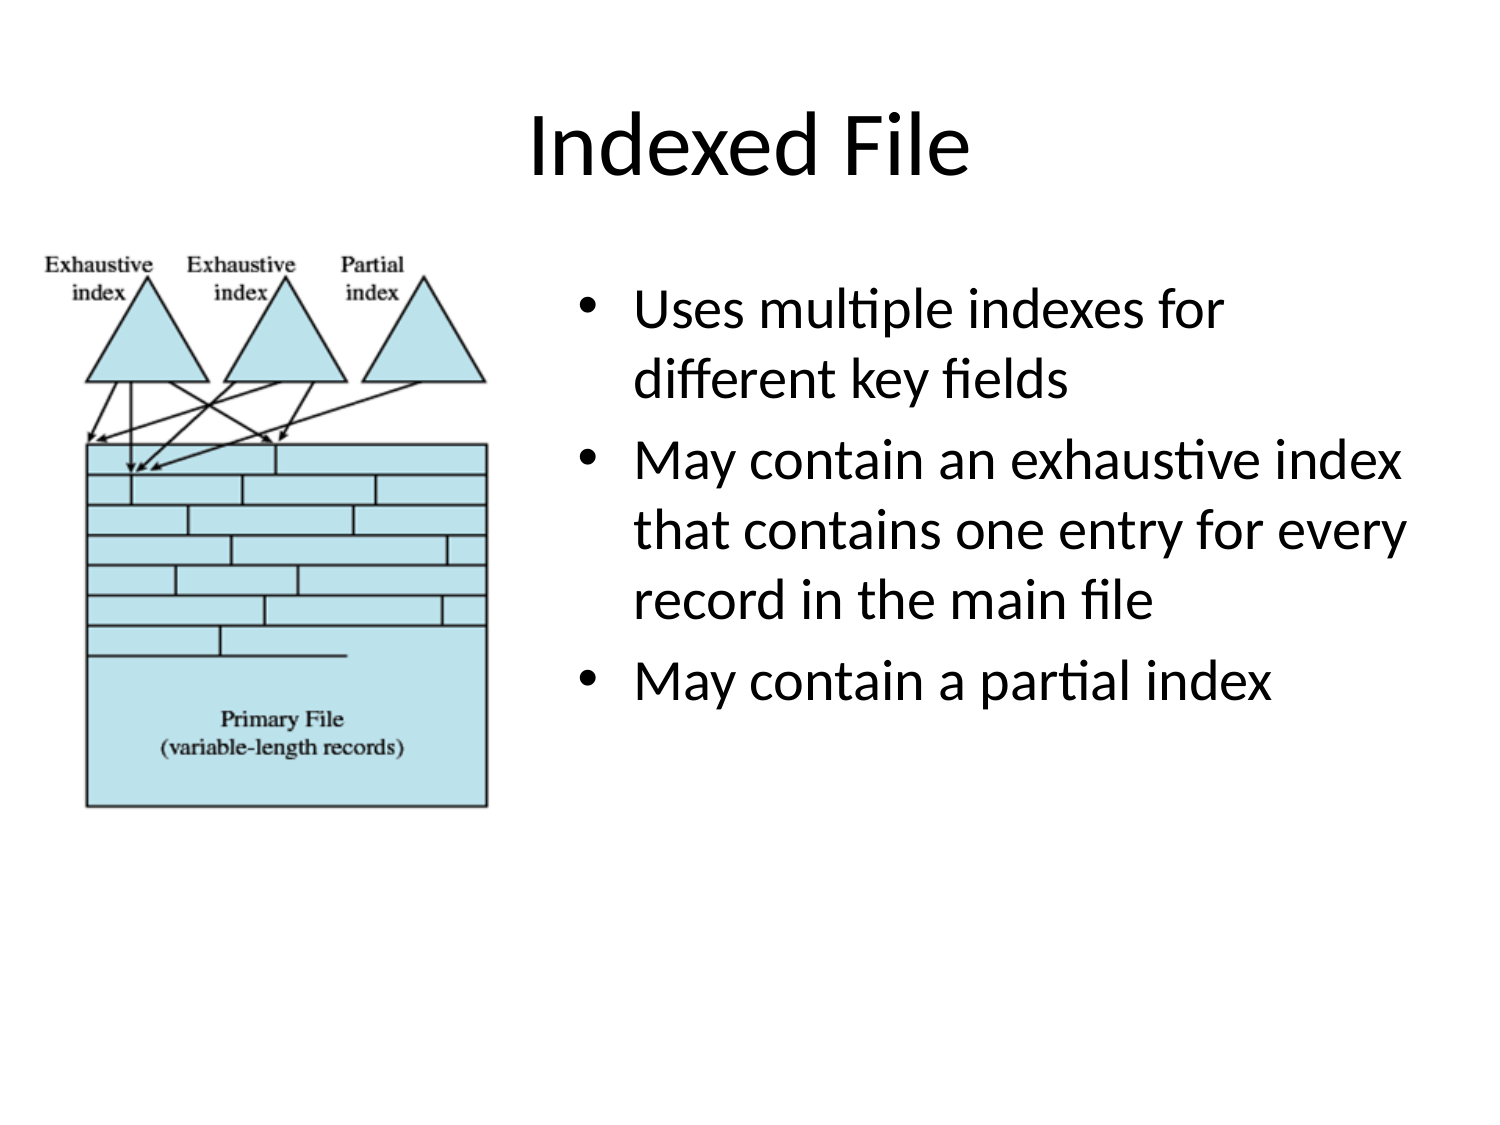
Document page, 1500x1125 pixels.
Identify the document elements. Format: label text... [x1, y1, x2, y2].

list Uses multiple indexes for different key fields May contain an exhaustive index that contains one entry for every record in the main file May contain a partial index [562, 262, 1425, 1005]
title Indexed File [75, 45, 1425, 233]
picture [37, 249, 498, 816]
